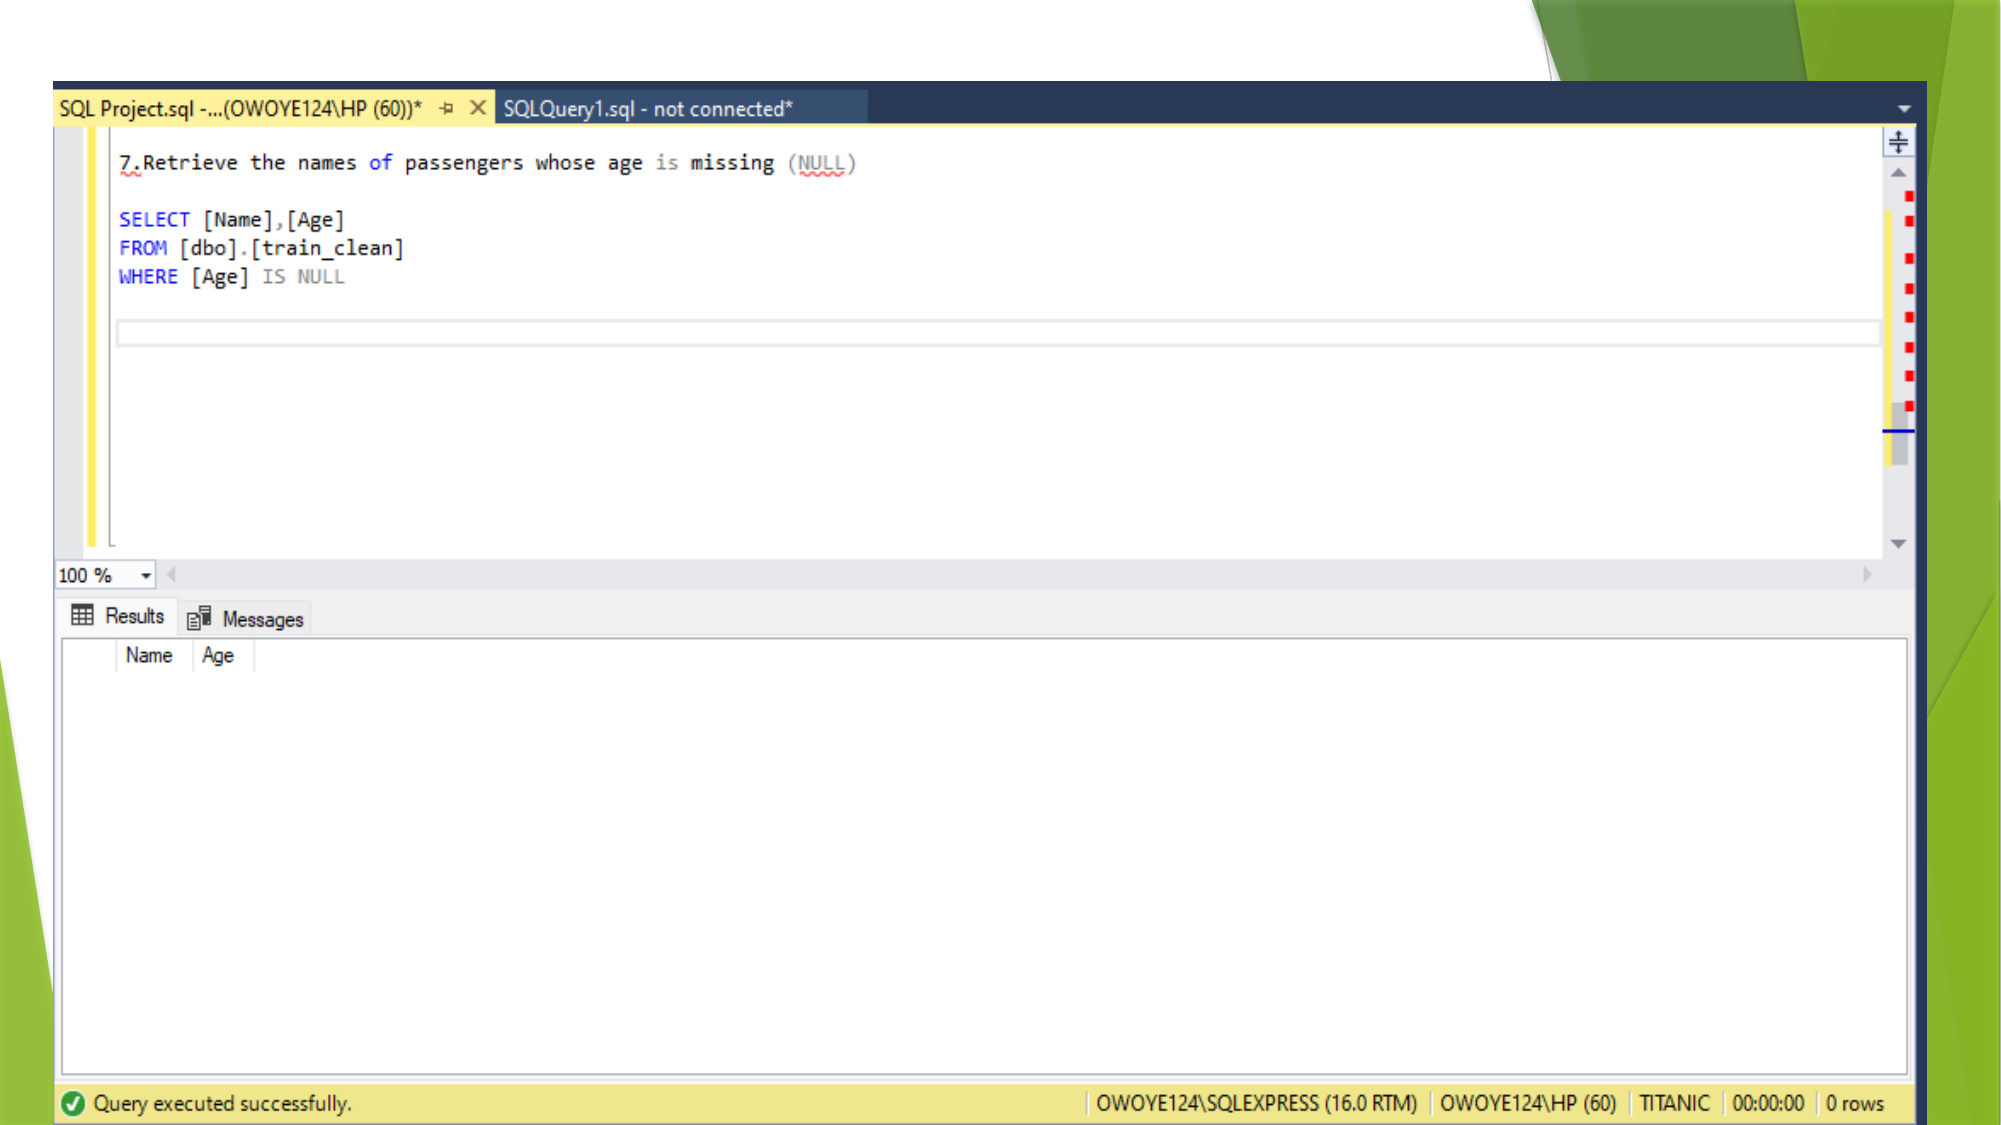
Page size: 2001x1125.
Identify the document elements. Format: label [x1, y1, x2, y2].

picture [52, 80, 1927, 1125]
